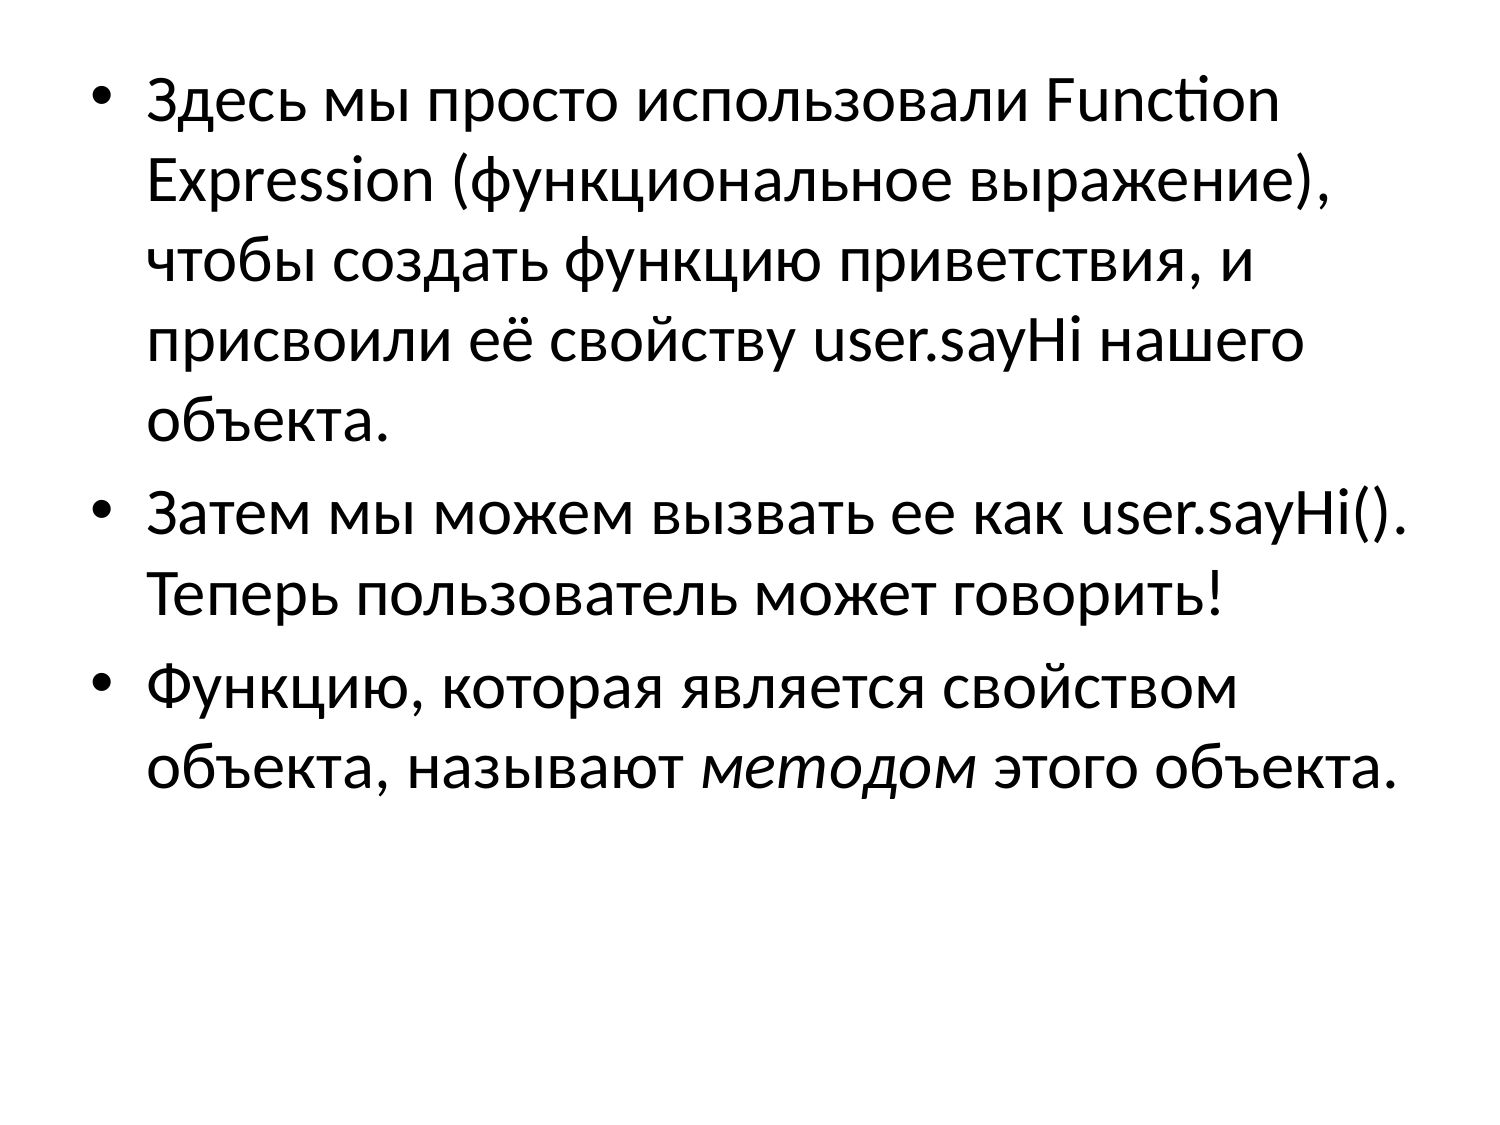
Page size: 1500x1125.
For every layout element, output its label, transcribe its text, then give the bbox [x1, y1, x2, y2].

list Здесь мы просто использовали Function Expression (функциональное выражение), чтобы создать функцию приветствия, и присвоили её свойству user.sayHi нашего объекта. Затем мы можем вызвать ee как user.sayHi(). Теперь пользователь может говорить! Функцию, которая является свойством объекта, называют методом этого объекта. [75, 46, 1425, 1005]
